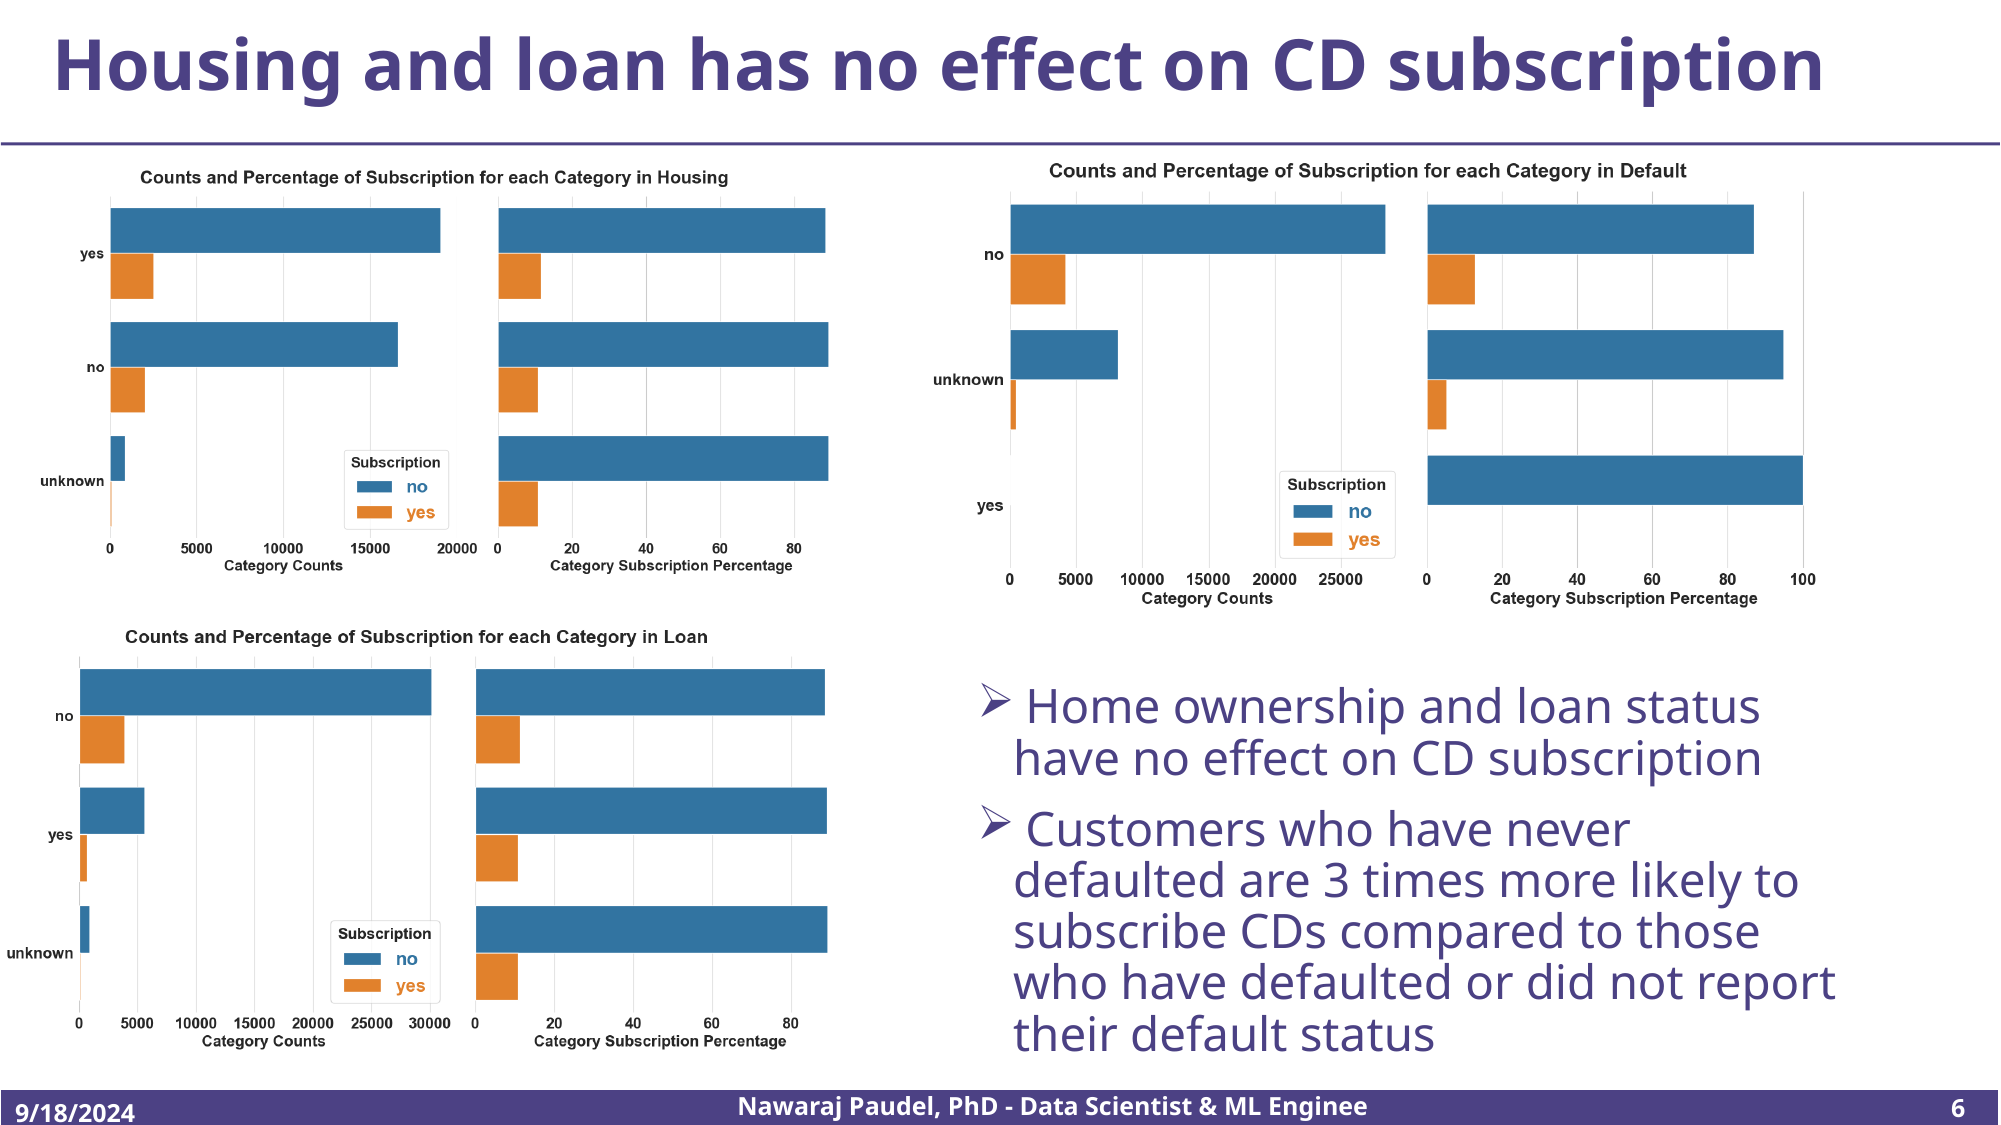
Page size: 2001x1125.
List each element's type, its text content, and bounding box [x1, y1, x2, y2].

picture [0, 624, 850, 1055]
footer Nawaraj Paudel, PhD - Data Scientist & ML Engineer [722, 1090, 1392, 1124]
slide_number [0, 1093, 442, 1125]
list Home ownership and loan status have no effect on CD subscription Customers who have never defaulted are 3 times more likely to subscribe CDs compared to those who have defaulted or did not report their default status [962, 675, 1863, 1073]
slide_number 6 [1545, 1090, 1987, 1125]
picture [34, 165, 850, 579]
picture [926, 156, 1827, 613]
title Housing and loan has no effect on CD subscription [0, 0, 2000, 146]
